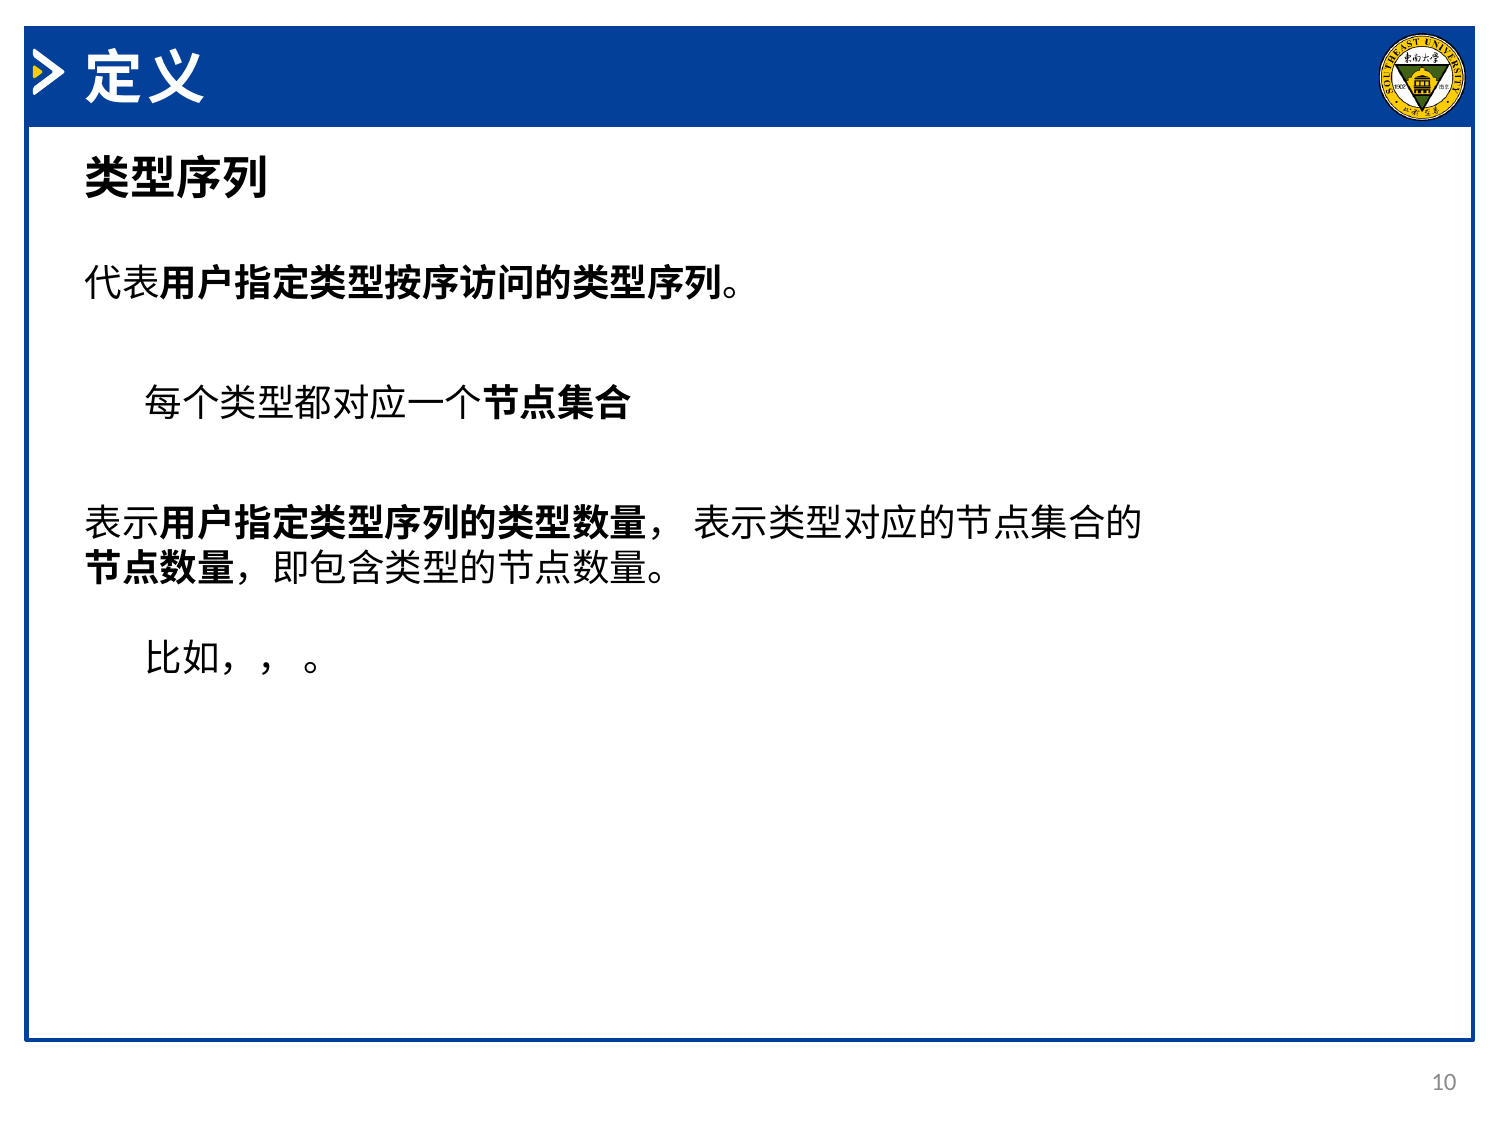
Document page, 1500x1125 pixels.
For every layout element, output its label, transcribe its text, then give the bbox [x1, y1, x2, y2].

slide_number 10 [1382, 1051, 1472, 1111]
picture [1378, 33, 1467, 121]
text_box 定义 [70, 32, 605, 118]
